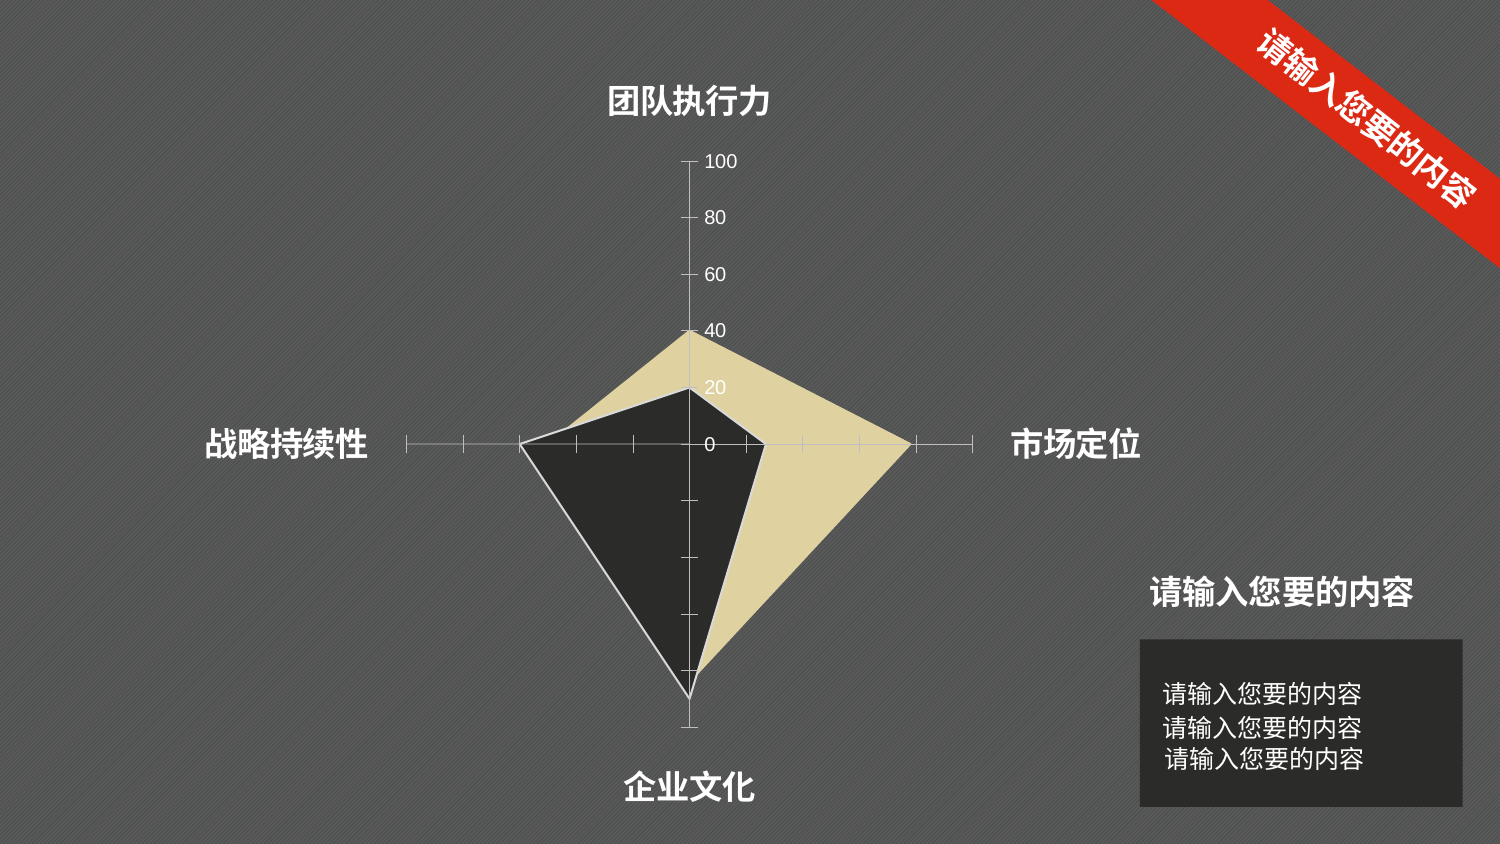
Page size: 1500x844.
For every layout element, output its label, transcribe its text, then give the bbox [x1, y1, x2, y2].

text_box [1147, 0, 1500, 271]
chart [159, 39, 1215, 844]
text_box 请输入您要的内容 [1219, 563, 1500, 619]
text_box 请输入您要的内容 [1234, 4, 1500, 258]
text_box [1139, 639, 1463, 808]
